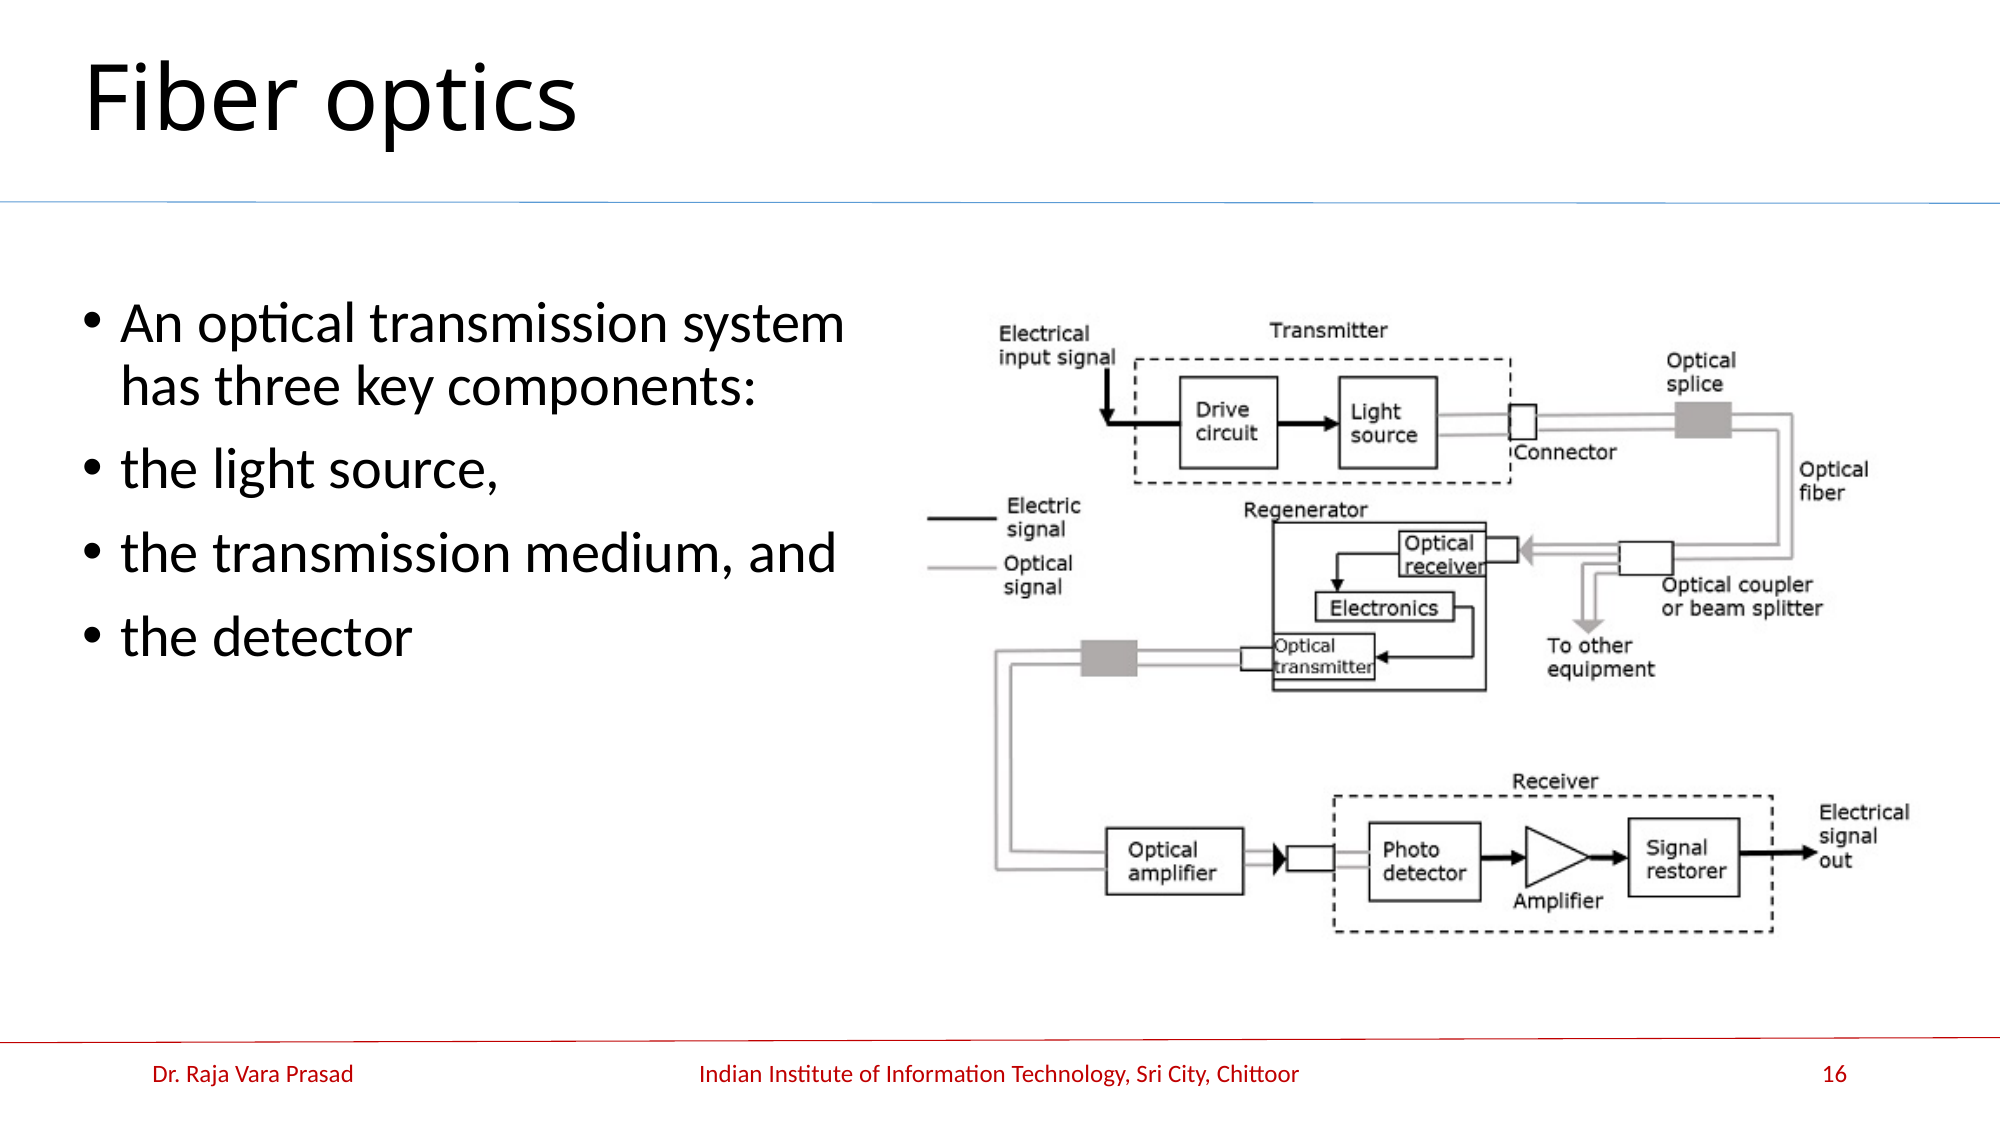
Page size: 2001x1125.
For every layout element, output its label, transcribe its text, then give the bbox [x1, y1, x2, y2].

footer Indian Institute of Information Technology, Sri City, Chittoor [662, 1043, 1338, 1103]
slide_number Dr. Raja Vara Prasad [137, 1043, 588, 1103]
title Fiber optics [67, 3, 1944, 198]
list An optical transmission system has three key components: the light source, the transmission medium, and the detector [67, 284, 891, 976]
picture [891, 258, 1934, 976]
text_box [0, 1037, 2000, 1043]
slide_number 16 [1412, 1043, 1863, 1103]
